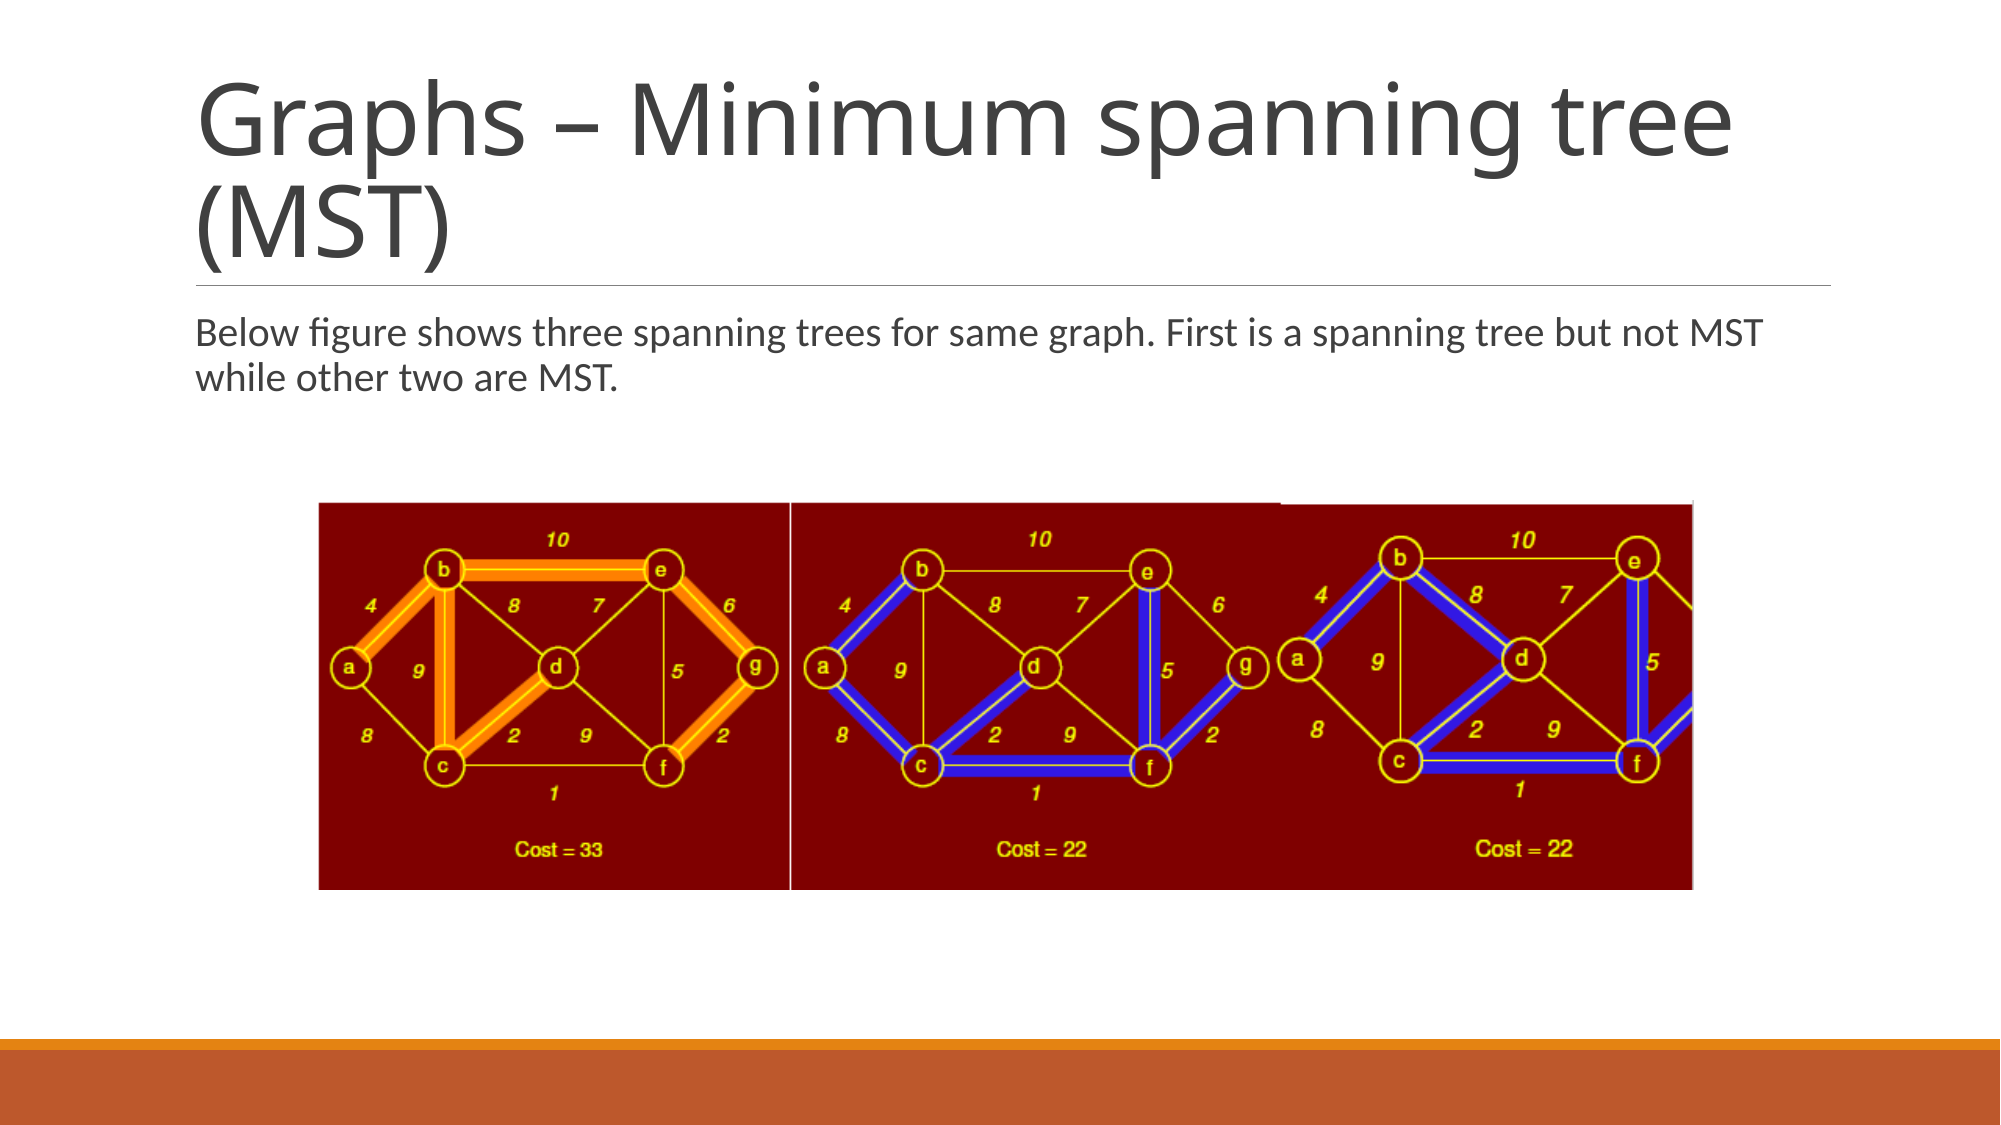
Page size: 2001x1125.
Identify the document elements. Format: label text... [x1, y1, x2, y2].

title Graphs – Minimum spanning tree (MST) [180, 47, 1830, 285]
list Below figure shows three spanning trees for same graph. First is a spanning tree but not MST while other two are MST. [180, 302, 1830, 963]
picture [316, 499, 1694, 890]
